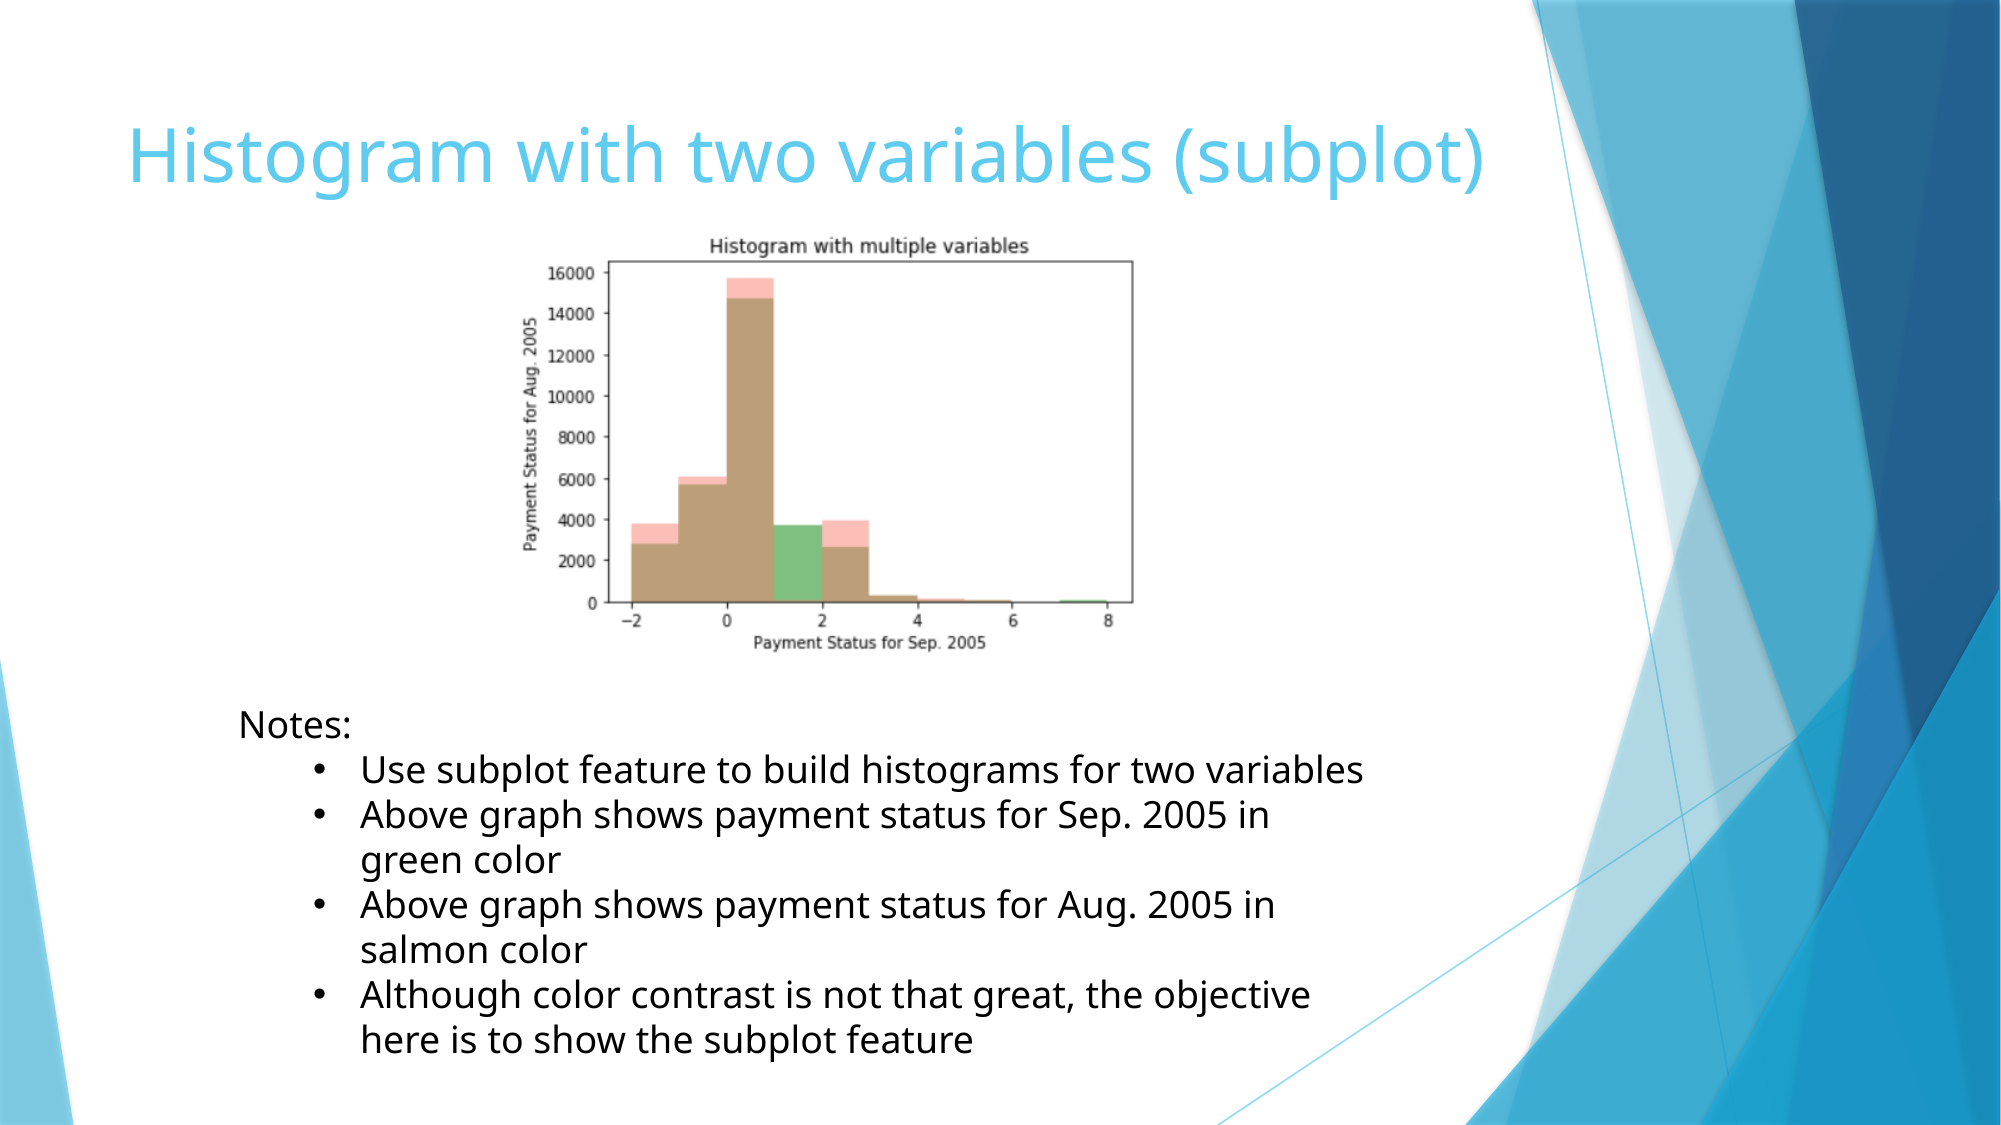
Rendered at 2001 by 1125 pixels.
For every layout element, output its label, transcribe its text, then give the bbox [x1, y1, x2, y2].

text_box Notes: Use subplot feature to build histograms for two variables Above graph shows payment status for Sep. 2005 in green color Above graph shows payment status for Aug. 2005 in salmon color Although color contrast is not that great, the objective here is to show the subplot feature [223, 693, 1384, 1114]
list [498, 228, 1196, 670]
title Histogram with two variables (subplot) [111, 99, 1522, 317]
